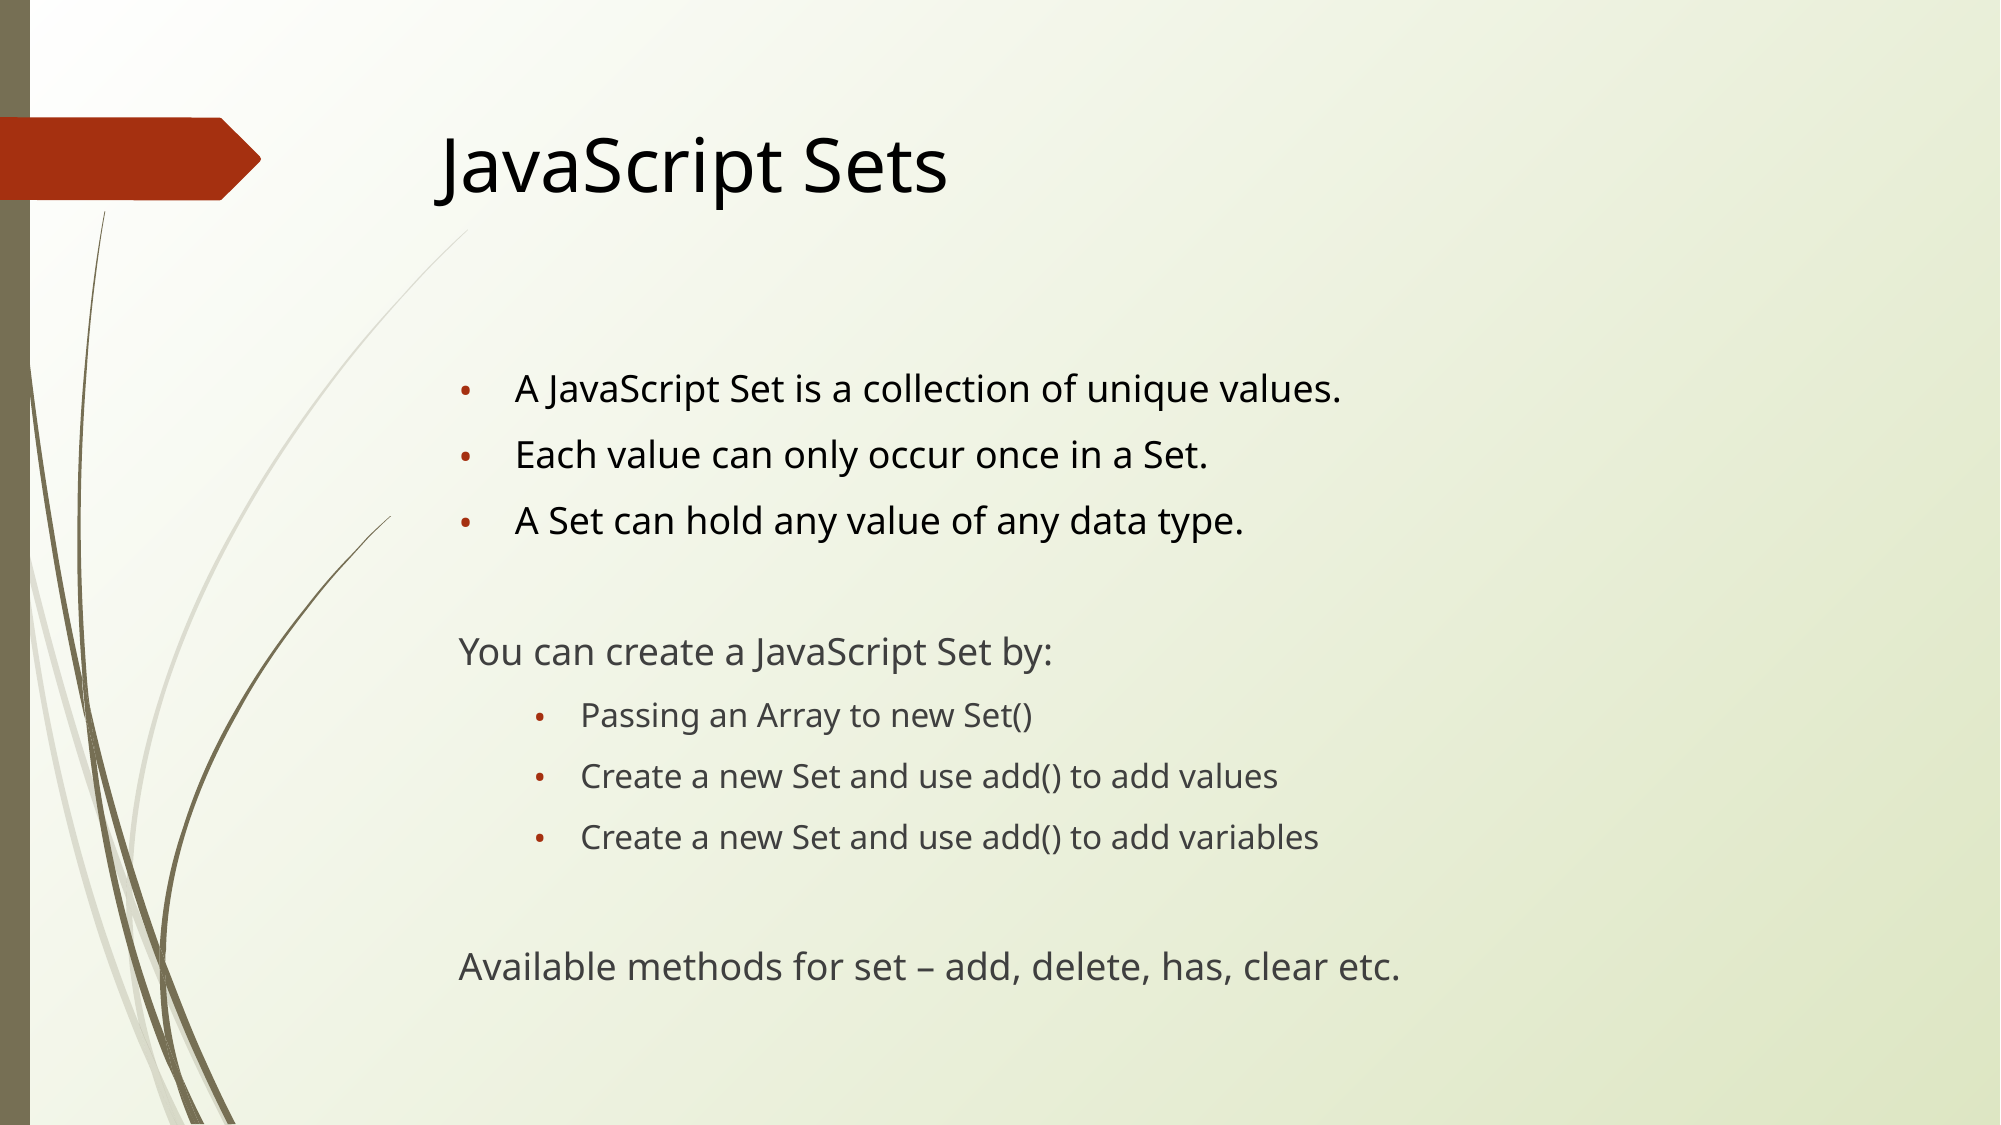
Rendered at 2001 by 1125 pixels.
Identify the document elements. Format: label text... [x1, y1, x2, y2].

list A JavaScript Set is a collection of unique values. Each value can only occur once in a Set. A Set can hold any value of any data type. You can create a JavaScript Set by: Passing an Array to new Set() Create a new Set and use add() to add values Create a new Set and use add() to add variables Available methods for set – add, delete, has, clear etc. [424, 350, 1967, 1125]
title JavaScript Sets [425, 102, 1888, 313]
